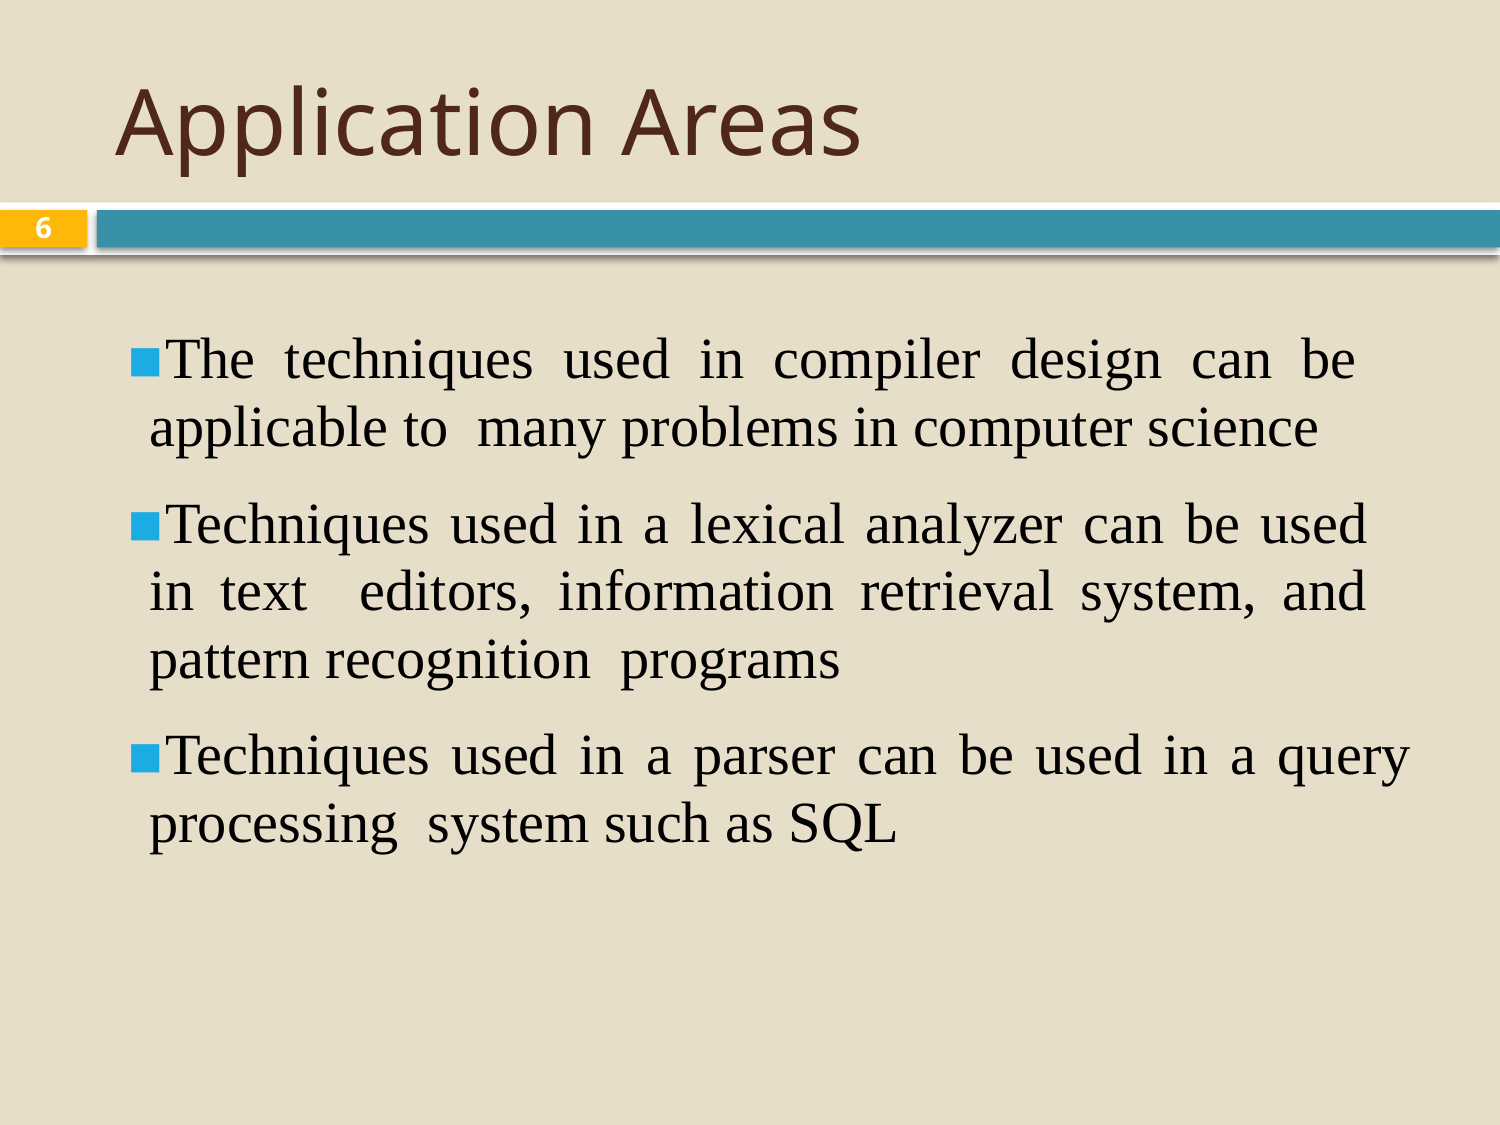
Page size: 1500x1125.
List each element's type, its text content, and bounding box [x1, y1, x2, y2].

title Application Areas [100, 37, 1438, 200]
text_box The techniques used in compiler design can be applicable to many problems in computer science Techniques used in a lexical analyzer can be used in text editors, information retrieval system, and pattern recognition programs Techniques used in a parser can be used in a query processing system such as SQL [124, 312, 1413, 854]
slide_number 6 [0, 208, 88, 249]
